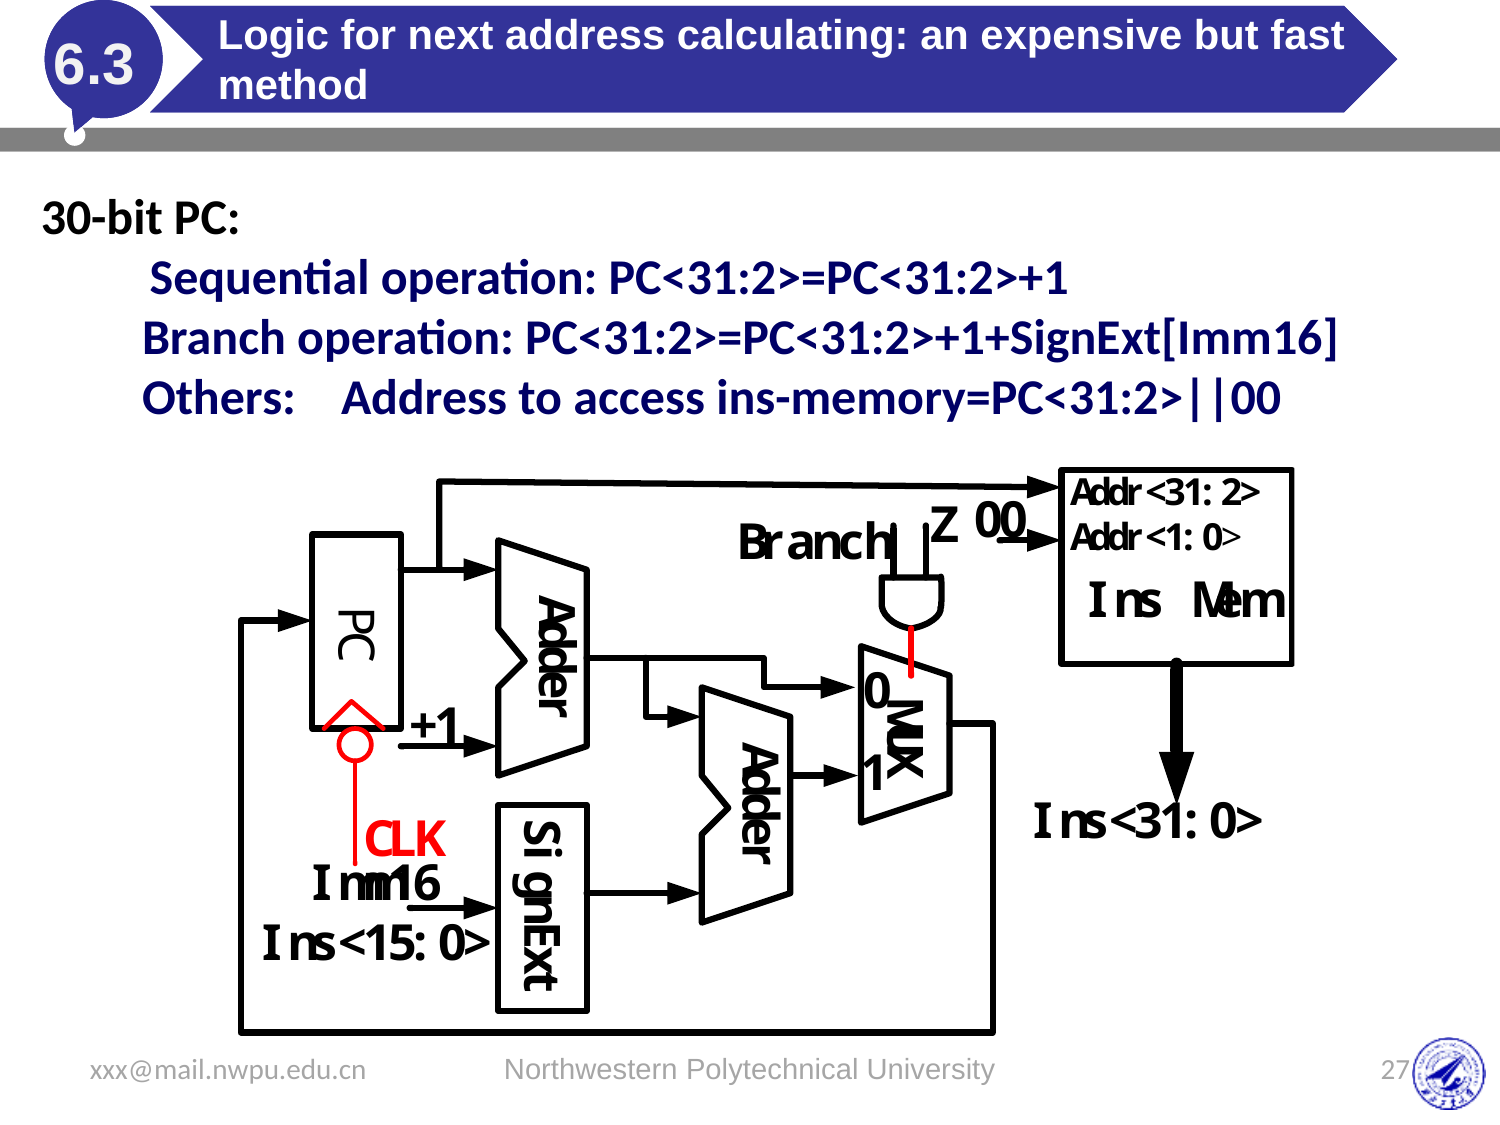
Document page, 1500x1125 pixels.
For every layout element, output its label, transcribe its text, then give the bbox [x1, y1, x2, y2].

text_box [193, 442, 1295, 1063]
title Logic for next address calculating: an expensive but fast method [203, 0, 1401, 108]
list 6.3 [38, 19, 207, 113]
slide_number xxx@mail.nwpu.edu.cn [75, 1042, 425, 1103]
text_box 30-bit PC: Sequential operation: PC<31:2>=PC<31:2>+1 Branch operation: PC<31:2>=PC<31:2>+1+SignExt[Imm16] Others: Address to access ins-memory=PC<31:2>||00 [26, 177, 1463, 492]
footer Northwestern Polytechnical University [474, 1071, 1025, 1103]
slide_number 27 [1074, 1042, 1425, 1103]
picture [1412, 1037, 1486, 1110]
